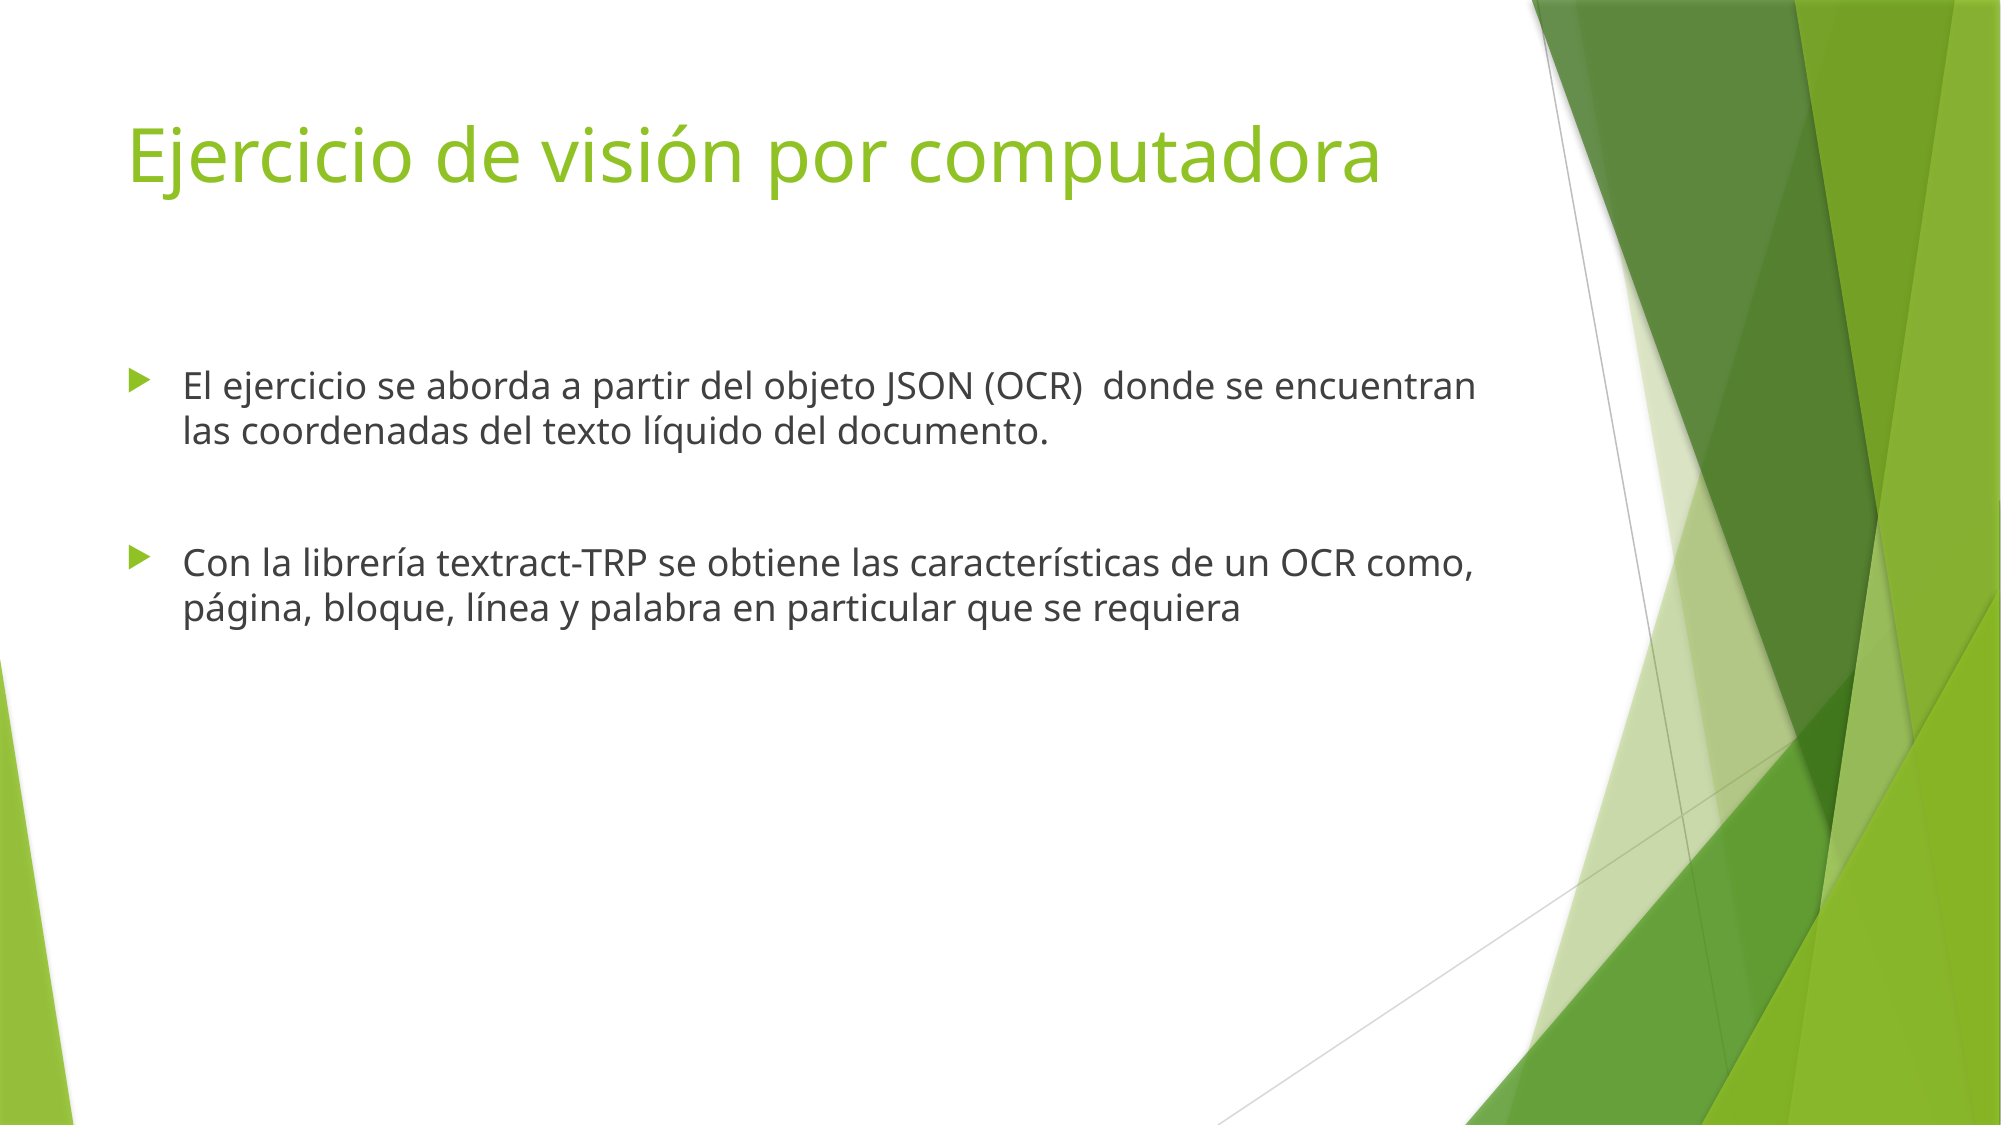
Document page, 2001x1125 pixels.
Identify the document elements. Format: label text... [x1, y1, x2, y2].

title Ejercicio de visión por computadora [111, 99, 1522, 317]
list El ejercicio se aborda a partir del objeto JSON (OCR) donde se encuentran las coordenadas del texto líquido del documento. Con la librería textract-TRP se obtiene las características de un OCR como, página, bloque, línea y palabra en particular que se requiera [111, 354, 1522, 992]
